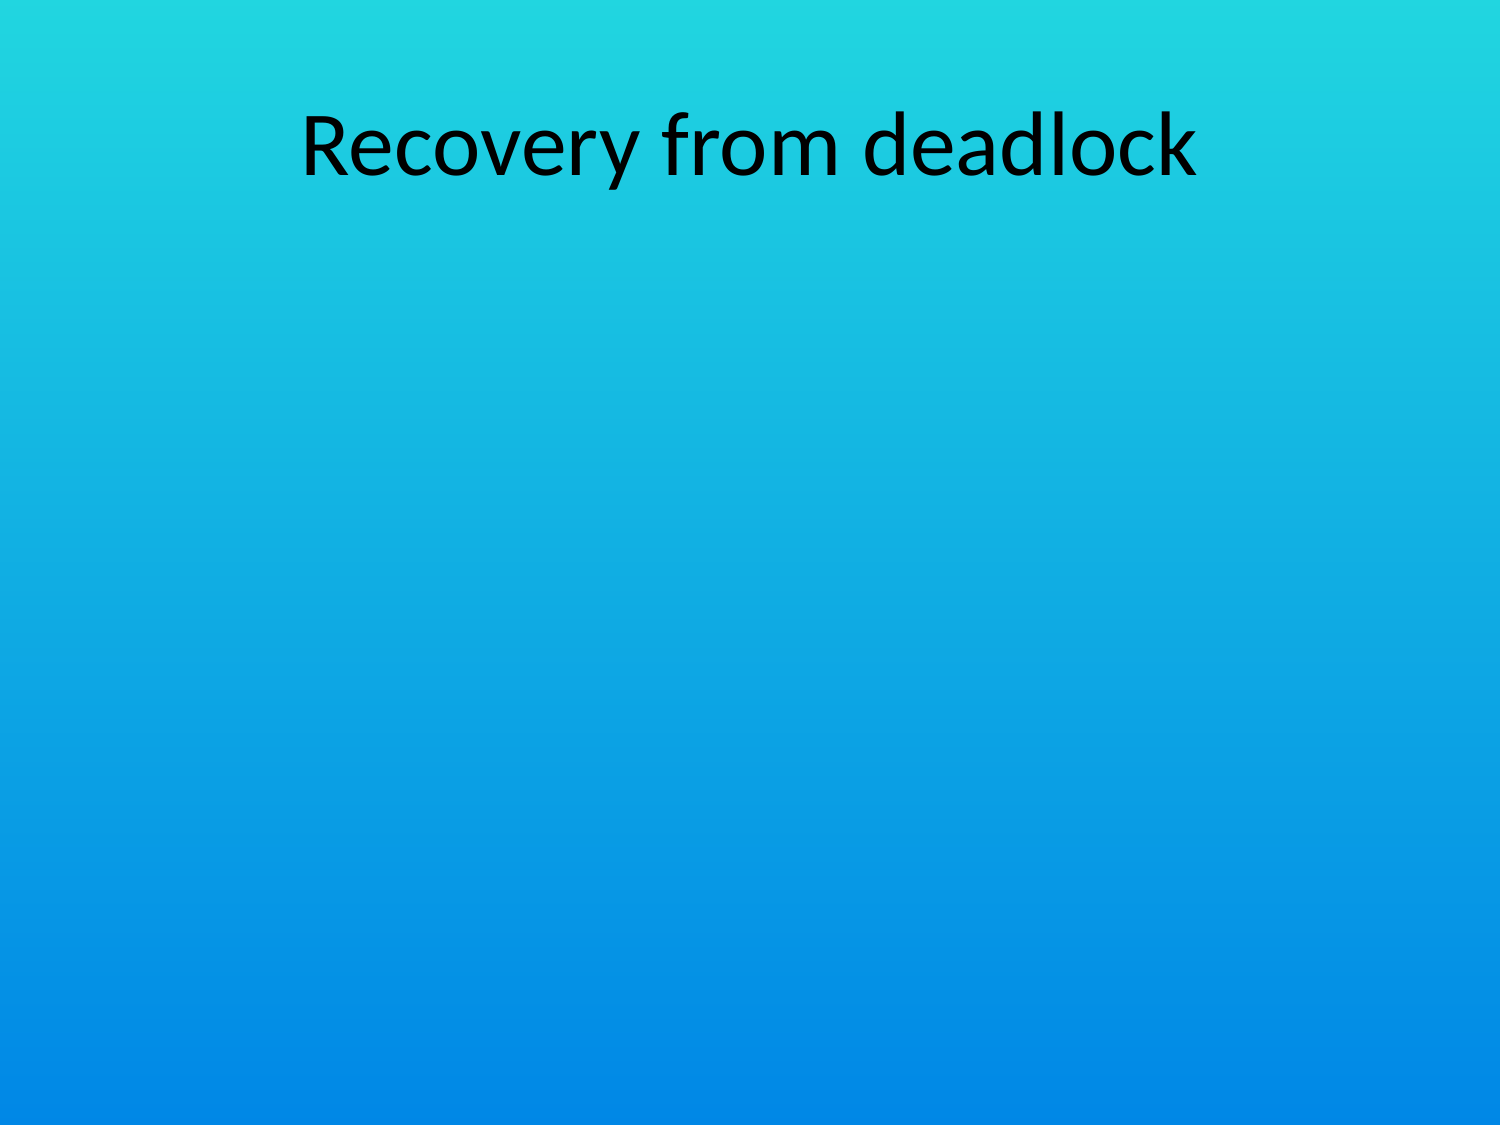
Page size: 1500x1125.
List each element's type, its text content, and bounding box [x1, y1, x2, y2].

title Recovery from deadlock [75, 45, 1425, 233]
